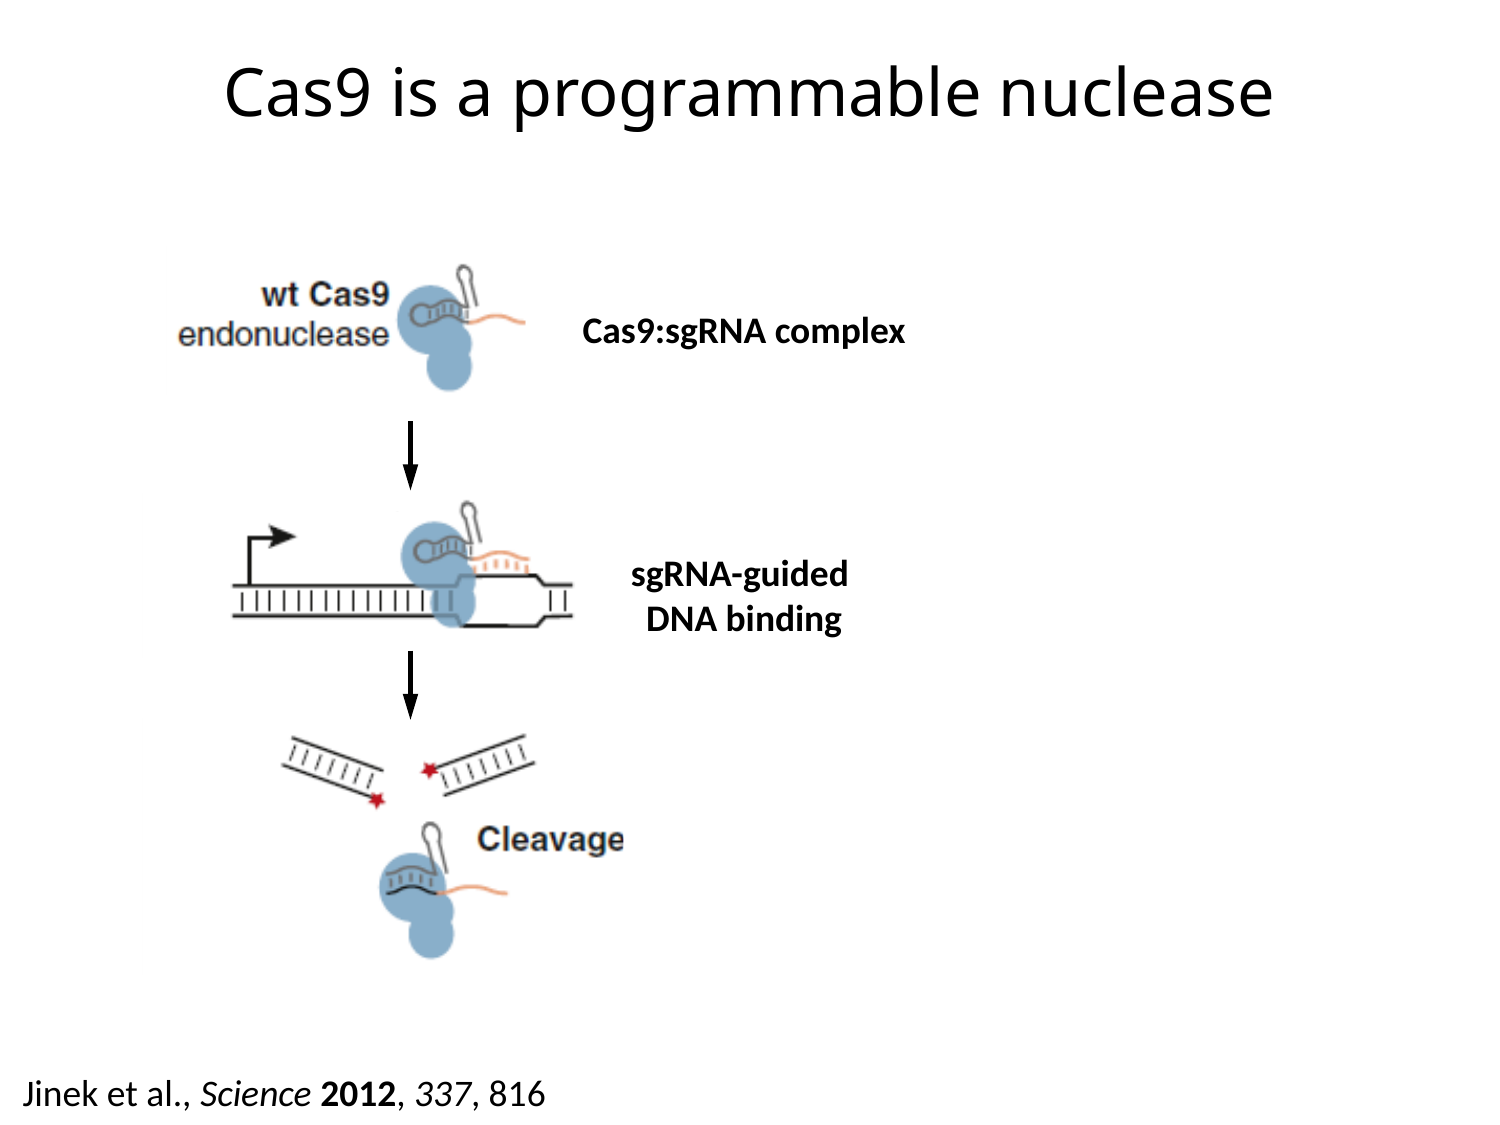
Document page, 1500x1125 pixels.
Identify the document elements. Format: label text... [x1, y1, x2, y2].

picture [165, 246, 533, 395]
picture [141, 718, 624, 975]
text_box Cas9 is a programmable nuclease [0, 2, 1500, 188]
text_box sgRNA-guided DNA binding [615, 541, 873, 646]
text_box Jinek et al., Science 2012, 337, 816 [7, 1061, 561, 1121]
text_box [140, 481, 600, 658]
text_box Cas9:sgRNA complex [567, 298, 921, 358]
